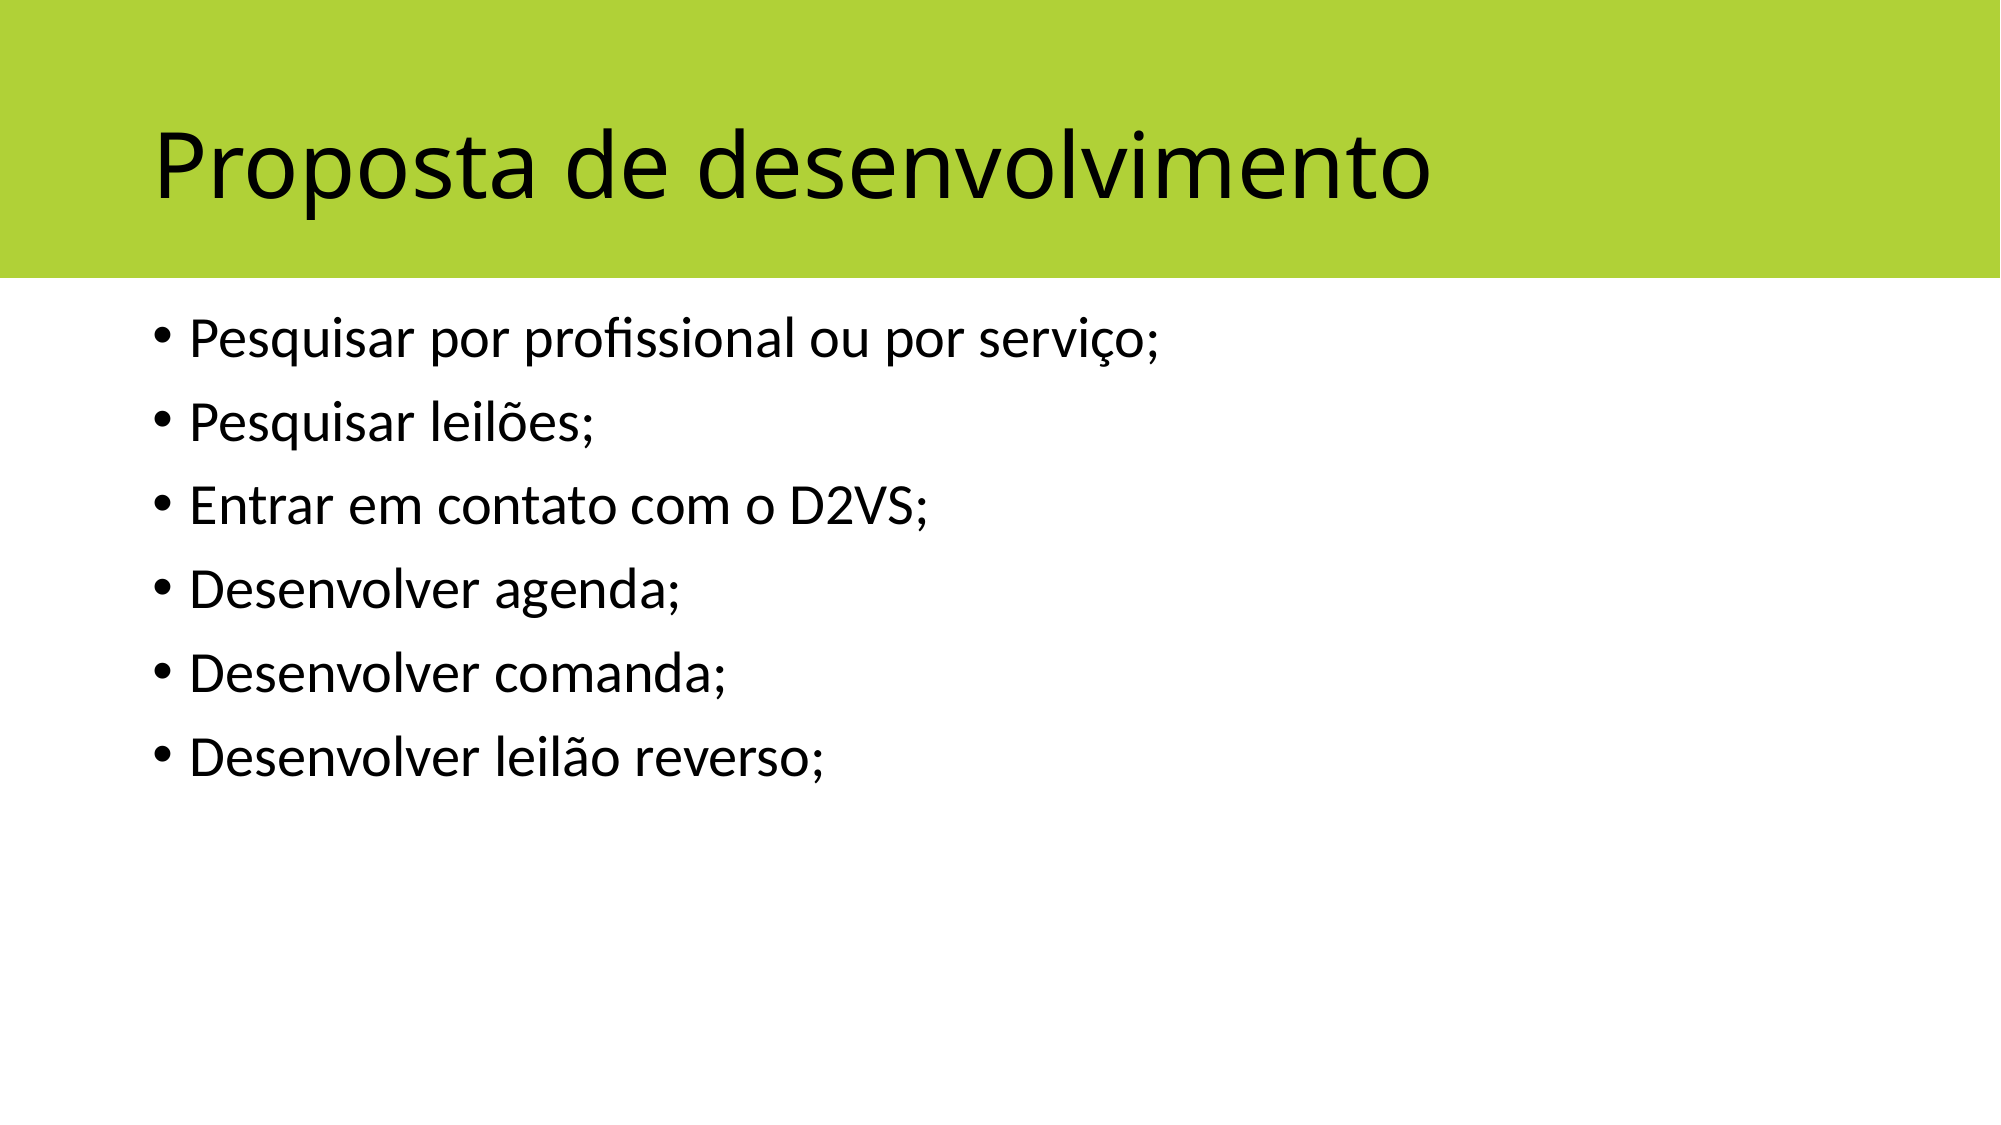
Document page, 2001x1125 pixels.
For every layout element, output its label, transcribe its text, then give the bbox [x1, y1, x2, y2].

title Proposta de desenvolvimento [137, 59, 1863, 278]
list Pesquisar por profissional ou por serviço; Pesquisar leilões; Entrar em contato com o D2VS; Desenvolver agenda; Desenvolver comanda; Desenvolver leilão reverso; [137, 299, 1863, 1014]
text_box [0, 0, 2000, 278]
